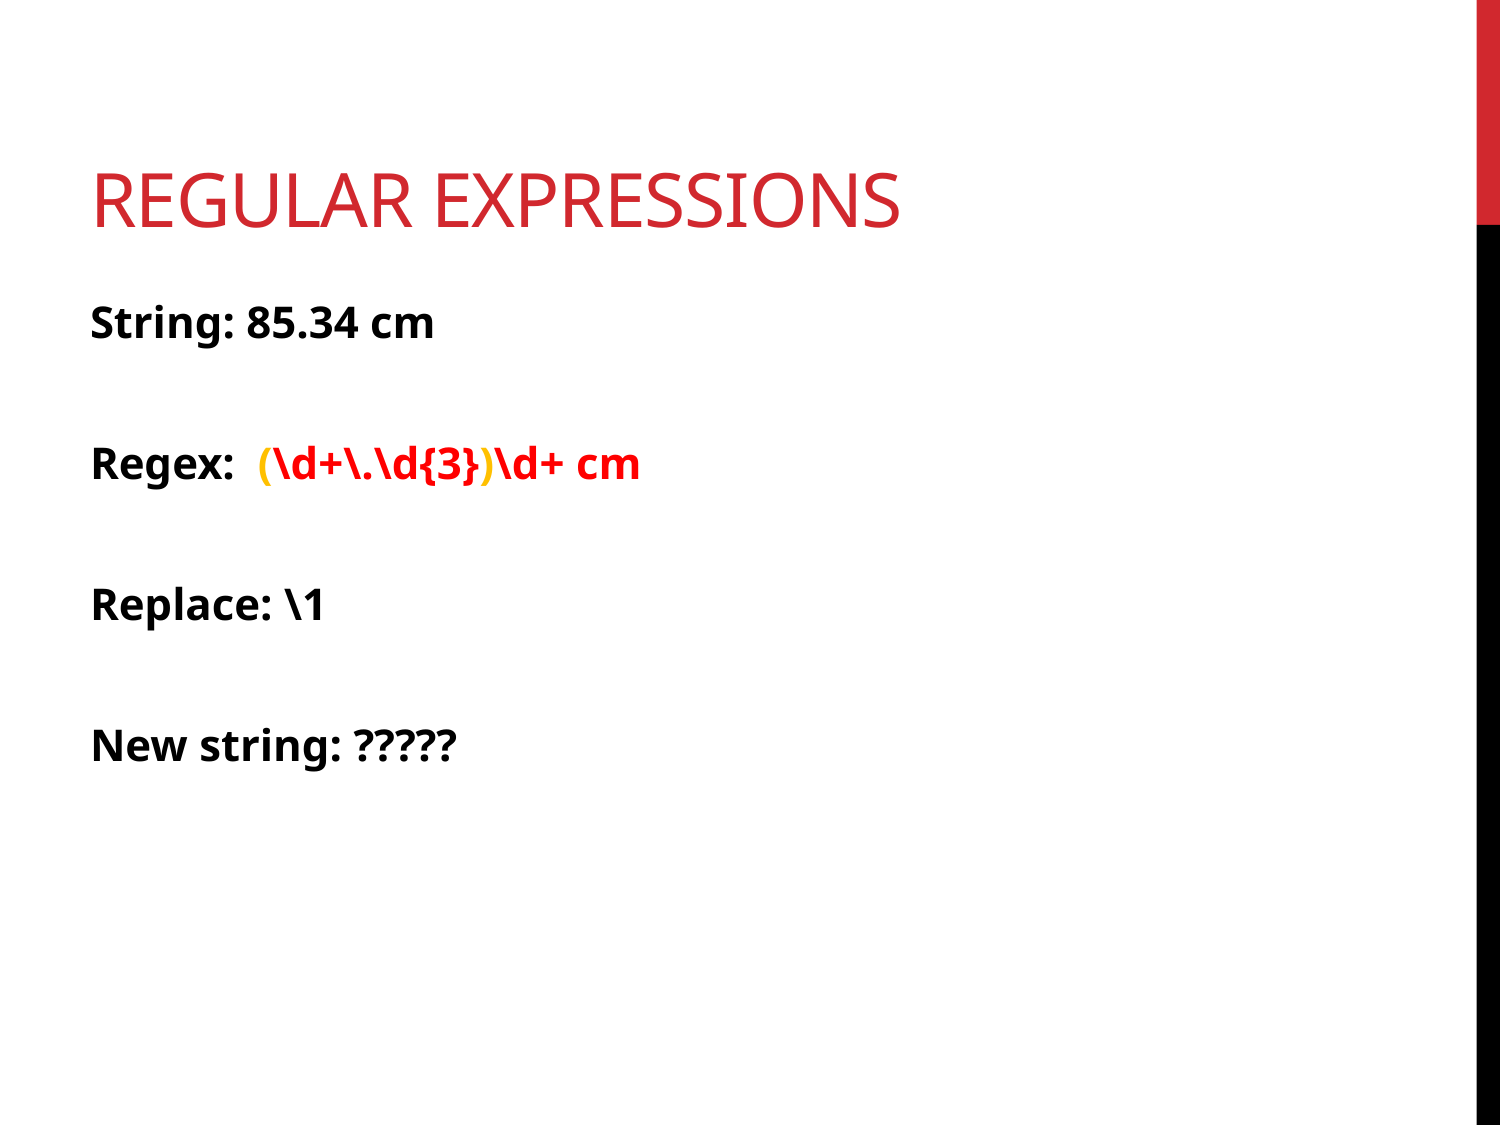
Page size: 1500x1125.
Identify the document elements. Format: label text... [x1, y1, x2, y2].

title Regular expressions [75, 25, 1325, 250]
list String: 85.34 cm Regex: (\d+\.\d{3})\d+ cm Replace: \1 New string: ????? [75, 287, 1325, 781]
